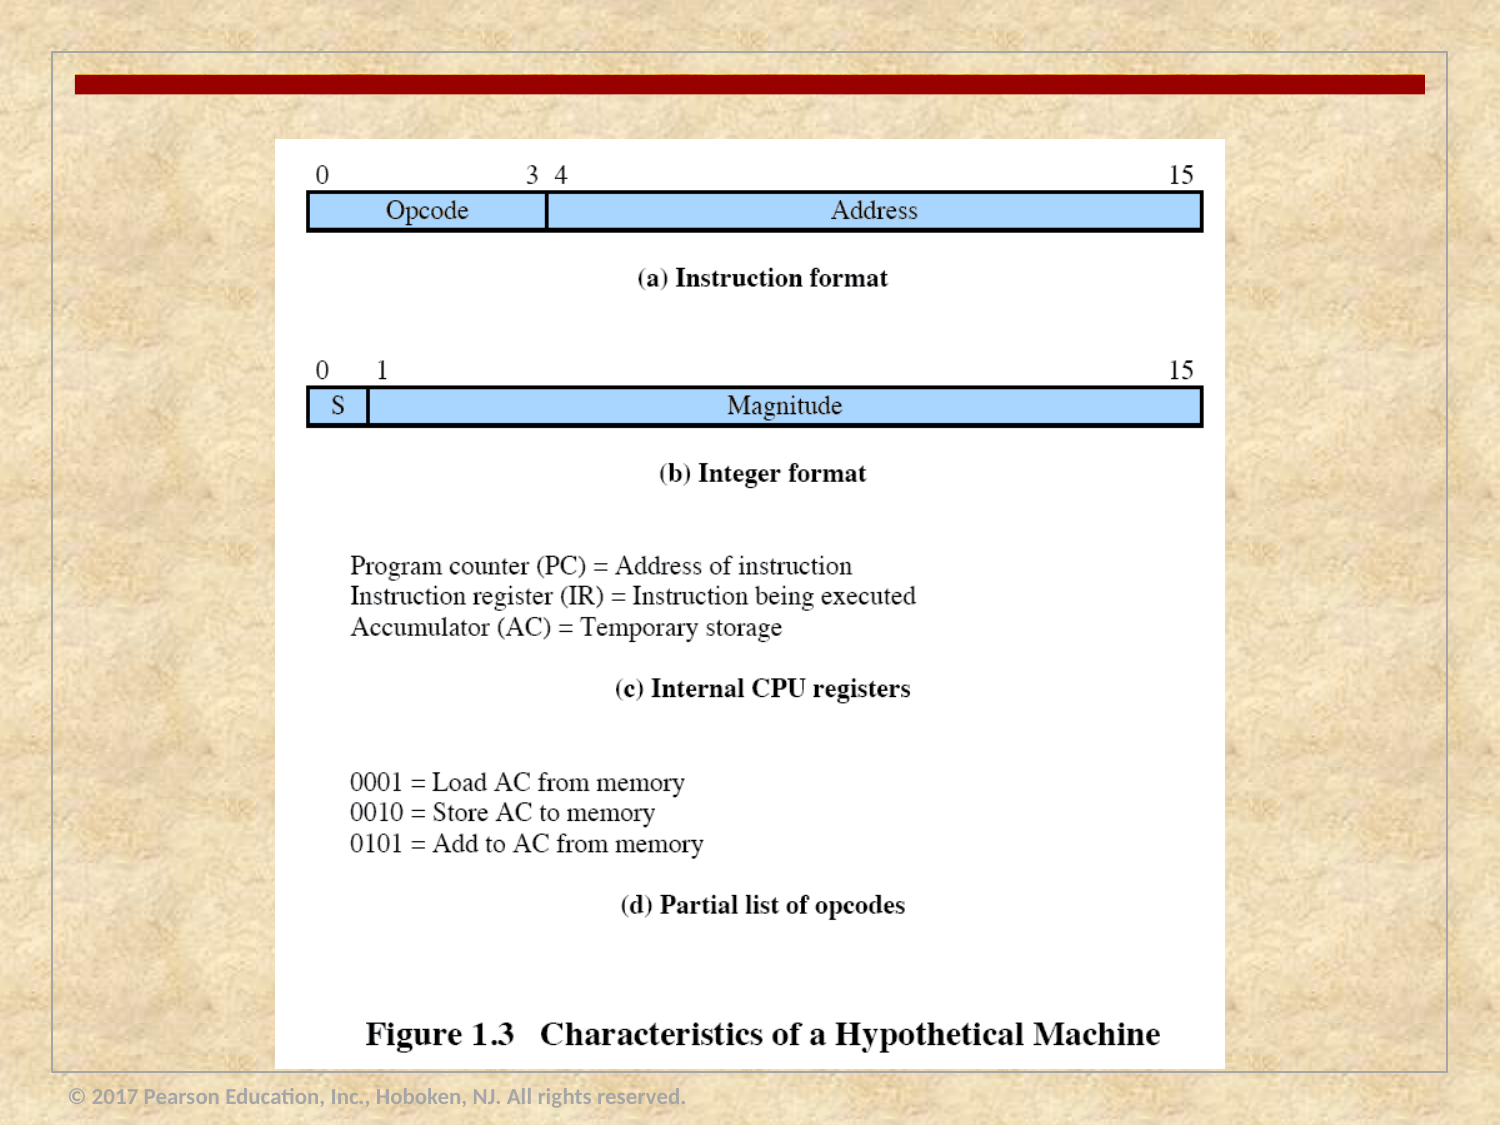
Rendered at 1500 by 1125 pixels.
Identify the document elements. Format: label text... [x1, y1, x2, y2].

picture [53, 53, 1446, 1071]
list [274, 124, 1226, 1075]
picture [0, 0, 1500, 1125]
footer © 2017 Pearson Education, Inc., Hoboken, NJ. All rights reserved. [52, 1065, 838, 1125]
